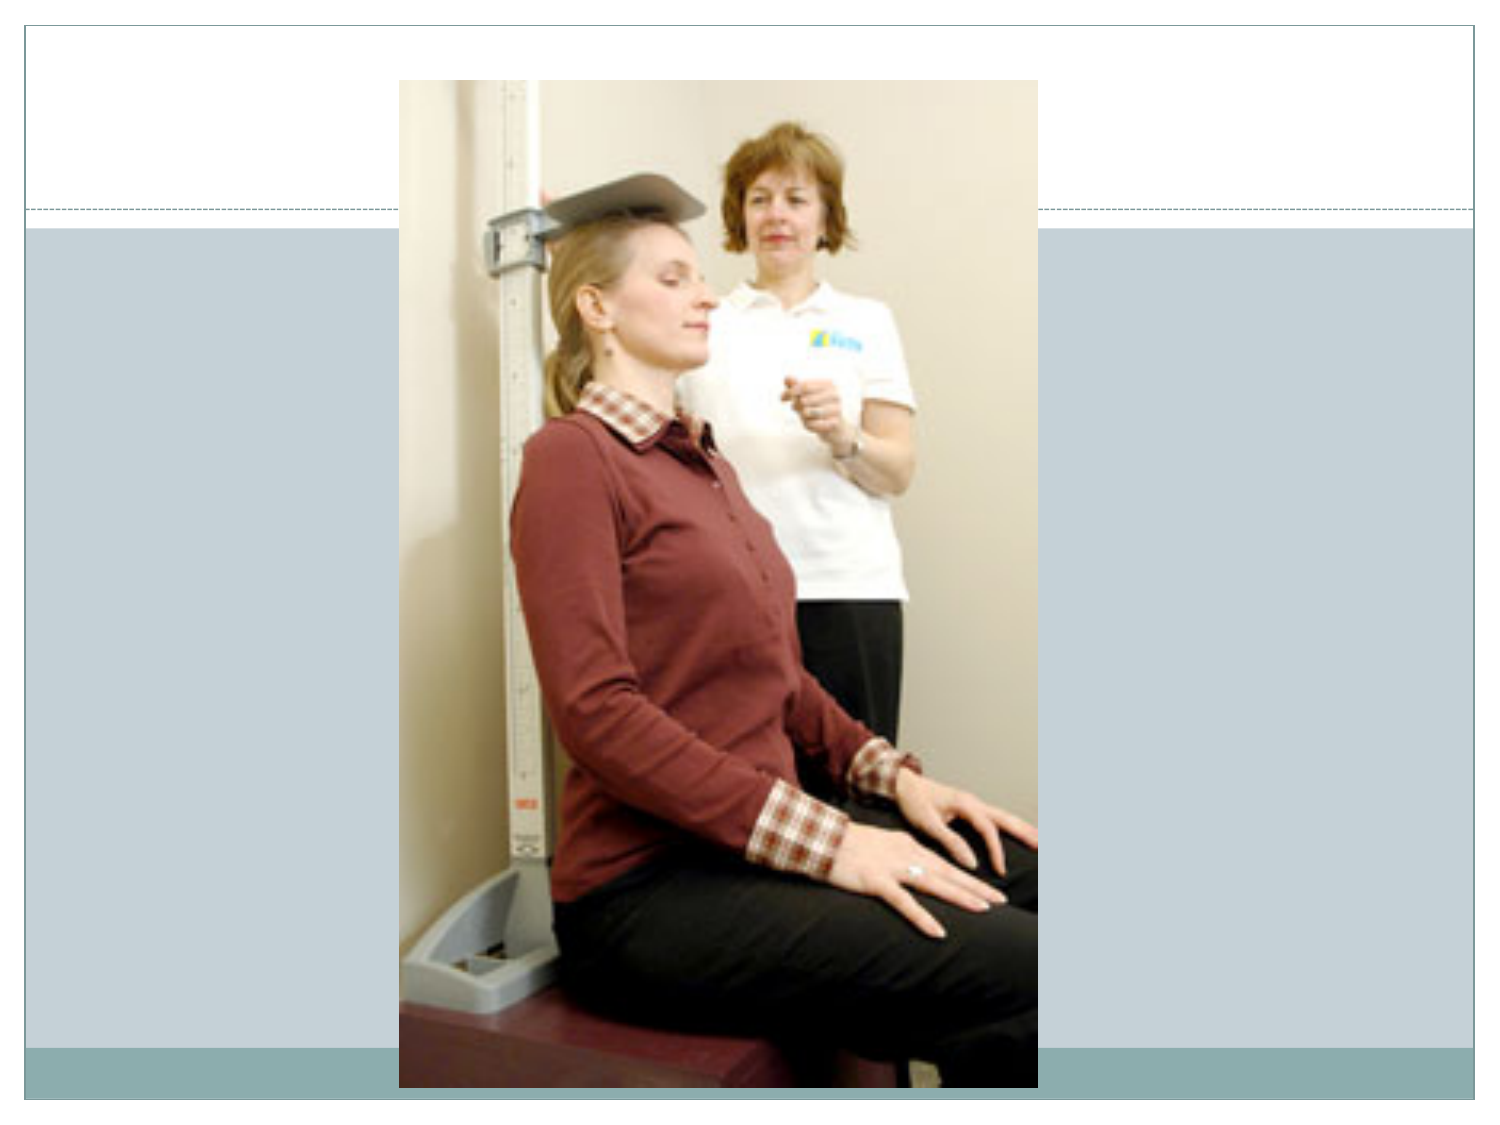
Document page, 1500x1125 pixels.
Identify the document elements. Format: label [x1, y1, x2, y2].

list [399, 80, 1038, 1089]
